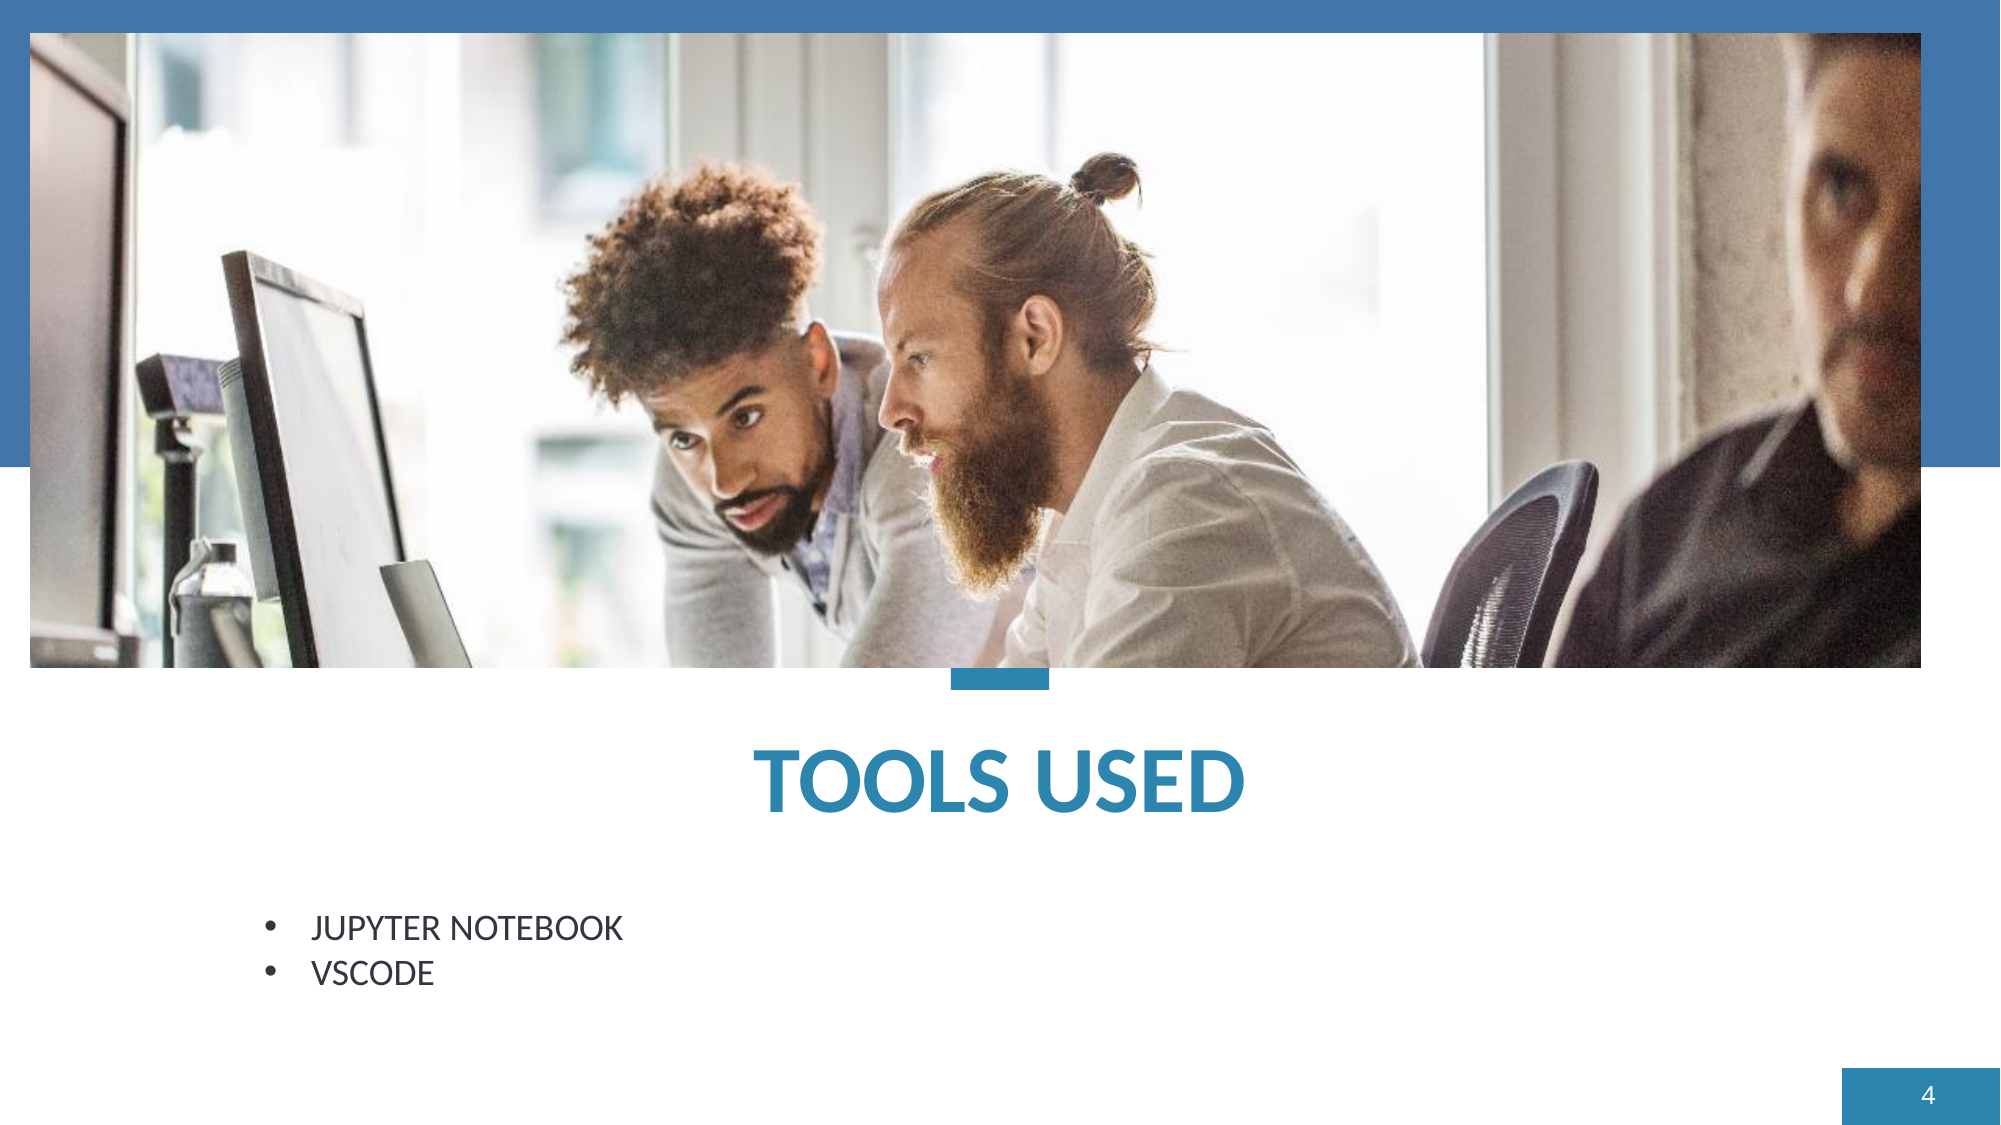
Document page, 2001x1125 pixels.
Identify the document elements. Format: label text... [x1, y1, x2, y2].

title TOOLS USED [143, 722, 1857, 841]
slide_number 4 [1889, 1079, 1951, 1114]
text_box JUPYTER NOTEBOOK VSCODE [249, 895, 1635, 1001]
picture [30, 33, 1921, 668]
